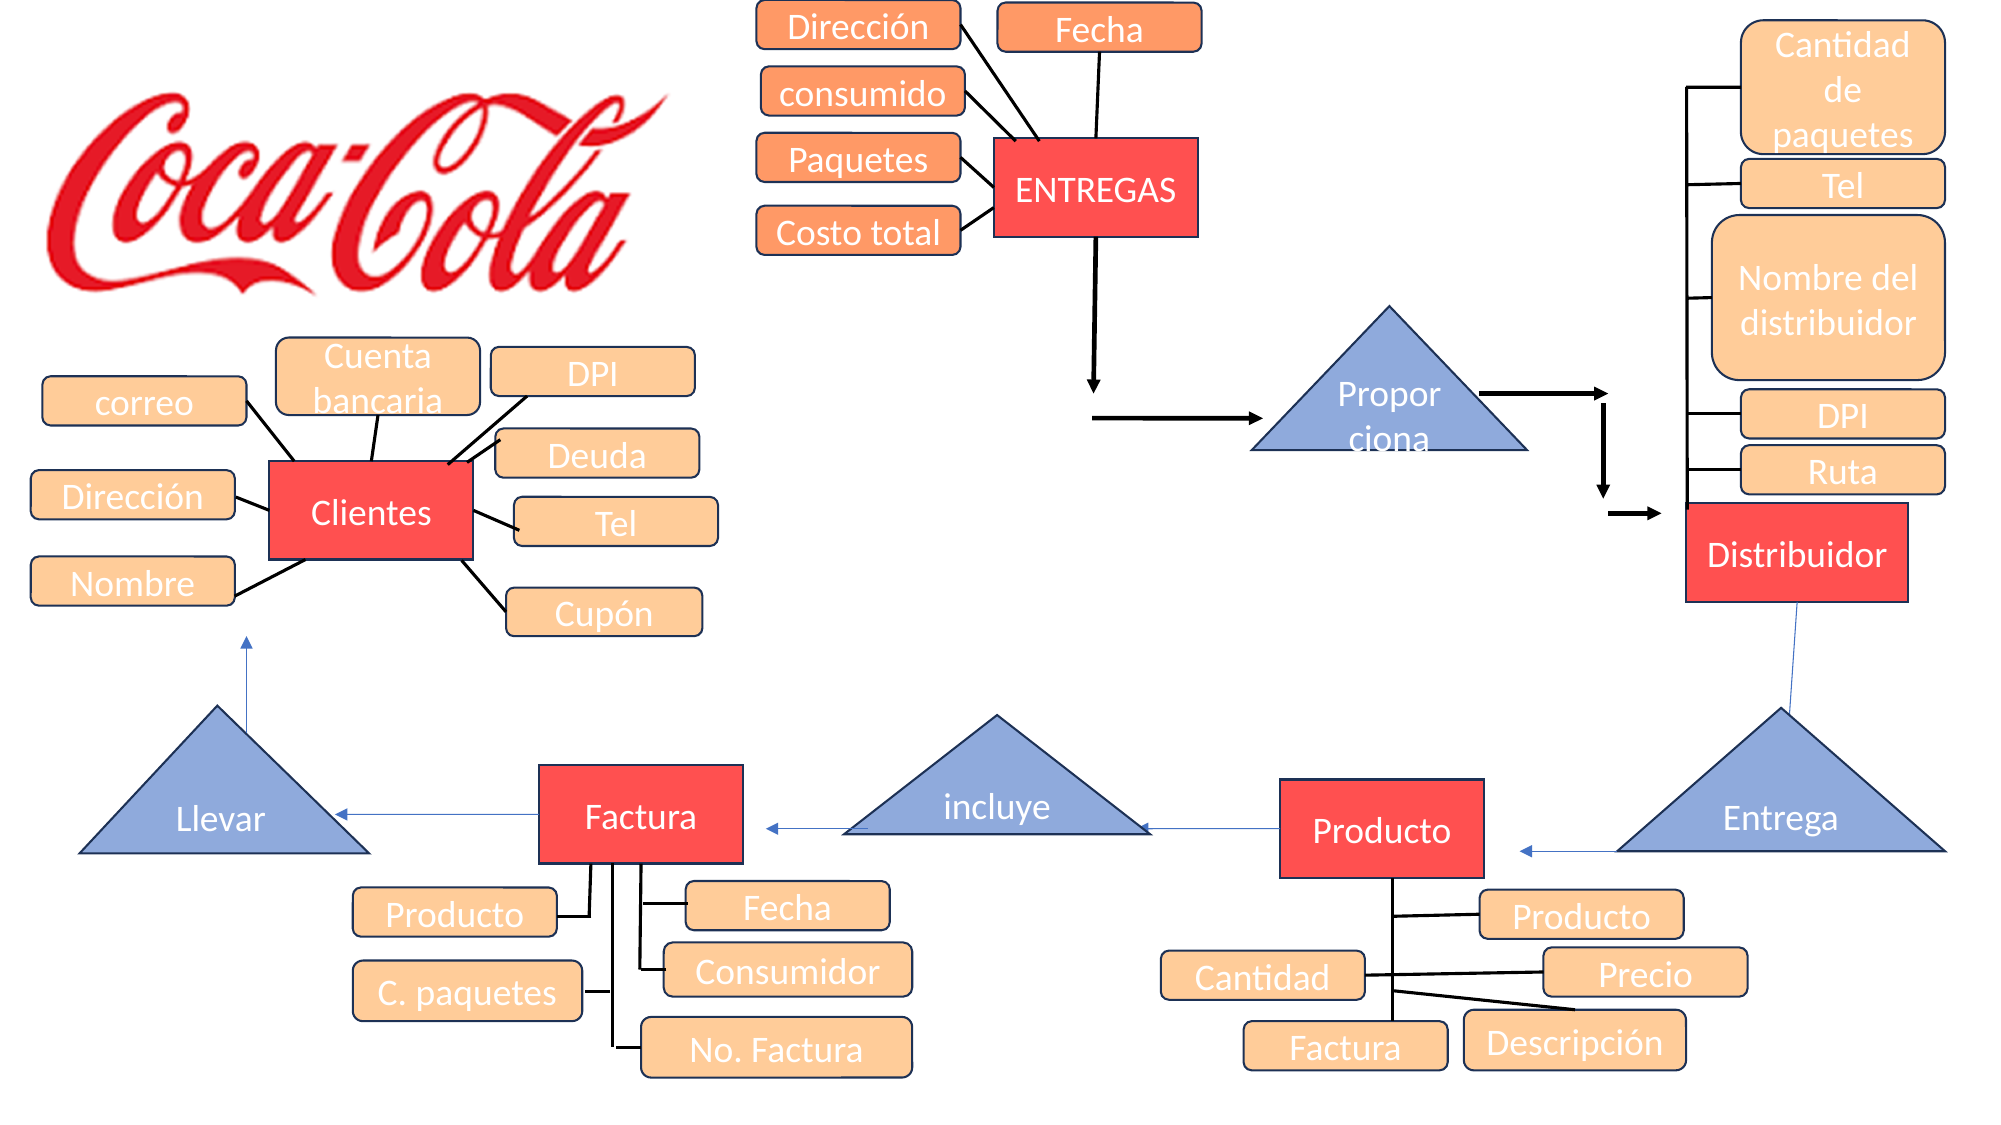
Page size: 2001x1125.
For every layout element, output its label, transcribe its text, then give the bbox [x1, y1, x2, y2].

text_box Proporciona [1249, 304, 1530, 452]
text_box Cantidad [1159, 949, 1366, 1001]
text_box Descripción [1462, 1008, 1688, 1072]
text_box Factura [1242, 1020, 1449, 1072]
text_box DPI [489, 387, 696, 398]
text_box Factura [538, 764, 744, 865]
text_box Nombre del distribuidor [1710, 213, 1947, 382]
text_box Tel [1739, 157, 1947, 210]
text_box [234, 559, 306, 597]
text_box DPI [1739, 388, 1947, 440]
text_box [1392, 990, 1575, 1010]
text_box Distribuidor [1685, 502, 1909, 603]
text_box Fecha [996, 1, 1203, 53]
text_box Entrega [1614, 706, 1948, 853]
text_box ENTREGAS [993, 137, 1199, 238]
text_box correo [41, 387, 248, 427]
text_box Producto [1279, 778, 1485, 879]
text_box Costo total [755, 204, 962, 256]
text_box Fecha [684, 879, 891, 932]
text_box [1095, 51, 1100, 139]
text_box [960, 157, 994, 188]
picture [0, 0, 706, 387]
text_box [473, 510, 520, 531]
text_box Consumidor [662, 941, 914, 998]
text_box C. paquetes [351, 959, 584, 1023]
text_box consumidor [759, 65, 960, 117]
text_box Dirección [29, 469, 236, 521]
text_box Dirección [755, 0, 962, 51]
text_box Ruta [1739, 444, 1947, 496]
text_box Tel [512, 495, 720, 548]
text_box Nombre [29, 555, 236, 607]
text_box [235, 497, 270, 511]
text_box No. Factura [640, 1015, 914, 1079]
text_box Precio [1542, 946, 1749, 998]
text_box Producto [351, 886, 558, 938]
text_box Cupón [505, 586, 704, 638]
text_box Cuenta bancaria [274, 387, 482, 417]
text_box Paquetes [755, 131, 962, 184]
text_box Clientes [268, 460, 474, 561]
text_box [461, 560, 506, 612]
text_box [246, 400, 295, 462]
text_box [1788, 601, 1798, 736]
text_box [960, 207, 994, 231]
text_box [447, 395, 528, 465]
text_box Cantidad de paquetes [1739, 19, 1947, 156]
text_box incluye [841, 713, 1154, 836]
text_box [964, 90, 1016, 142]
text_box Producto [1478, 888, 1685, 940]
text_box Llevar [77, 704, 372, 855]
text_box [371, 415, 379, 462]
text_box Deuda [494, 427, 701, 479]
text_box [960, 24, 1040, 142]
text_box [1364, 971, 1544, 976]
